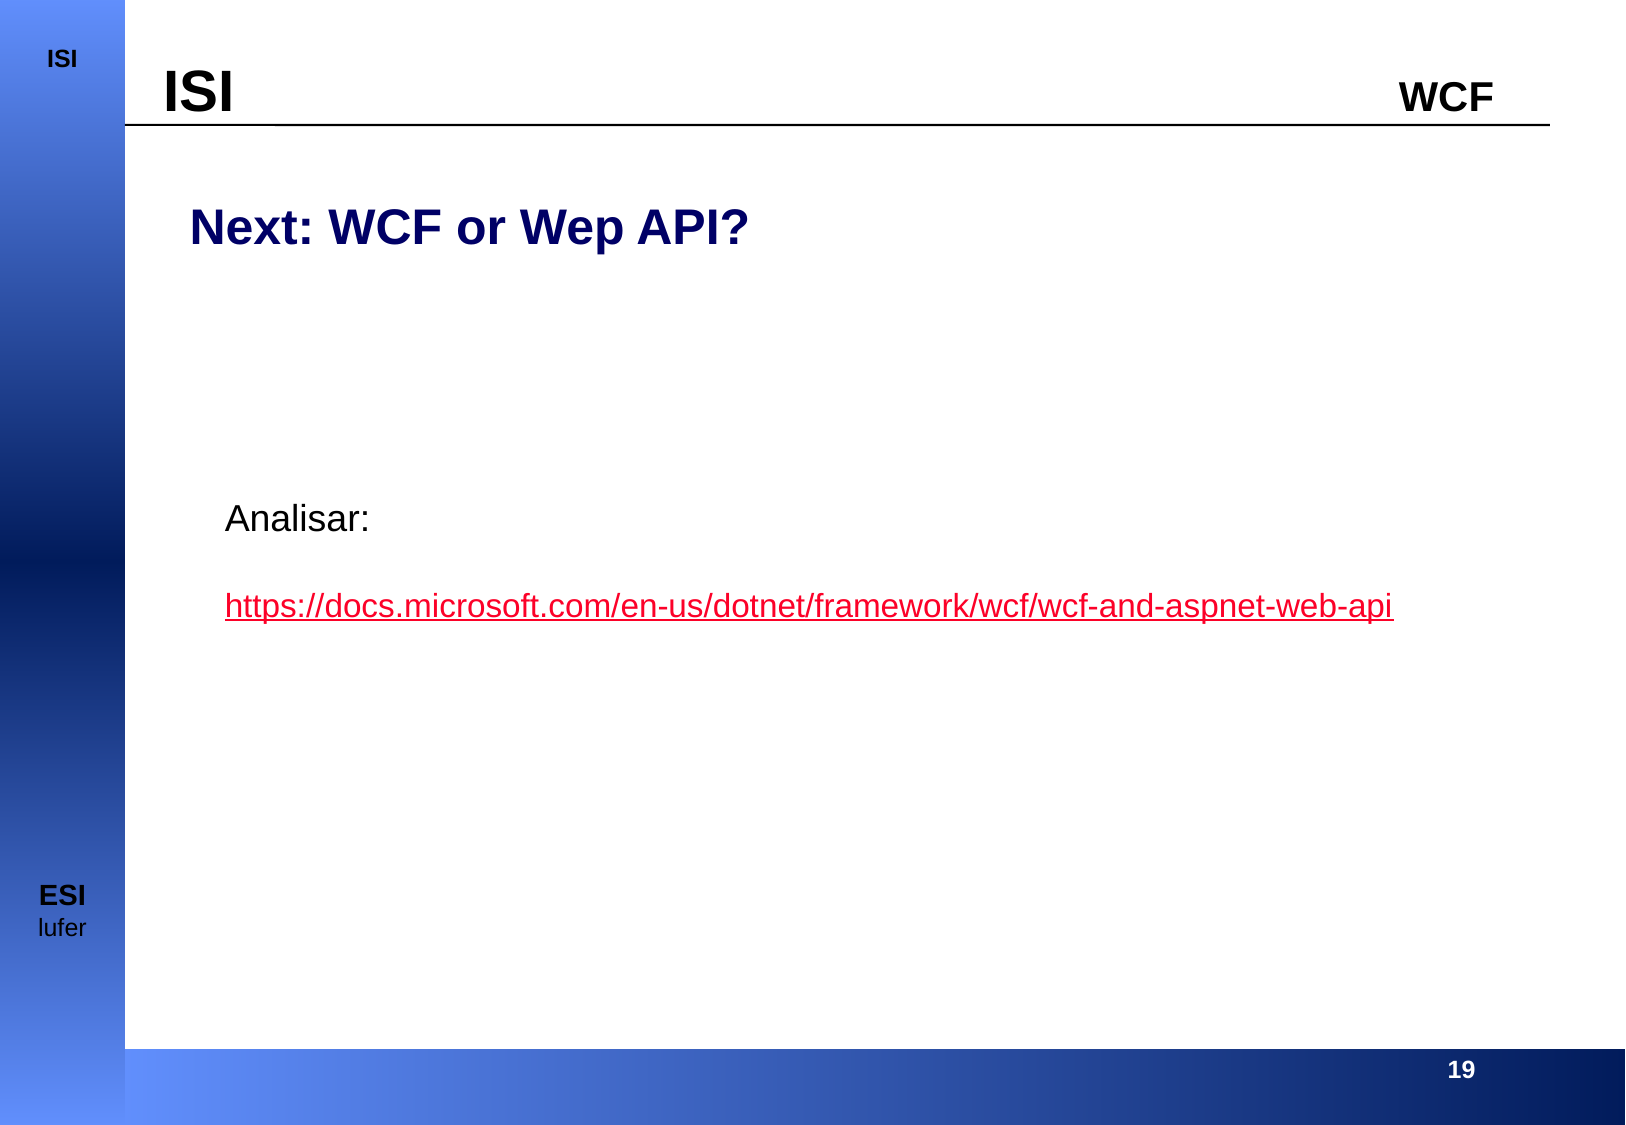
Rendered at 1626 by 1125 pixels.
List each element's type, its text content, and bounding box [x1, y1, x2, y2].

text_box Analisar: https://docs.microsoft.com/en-us/dotnet/framework/wcf/wcf-and-aspnet-web-api [210, 486, 1486, 672]
text_box Next: WCF or Wep API? [174, 187, 1422, 263]
